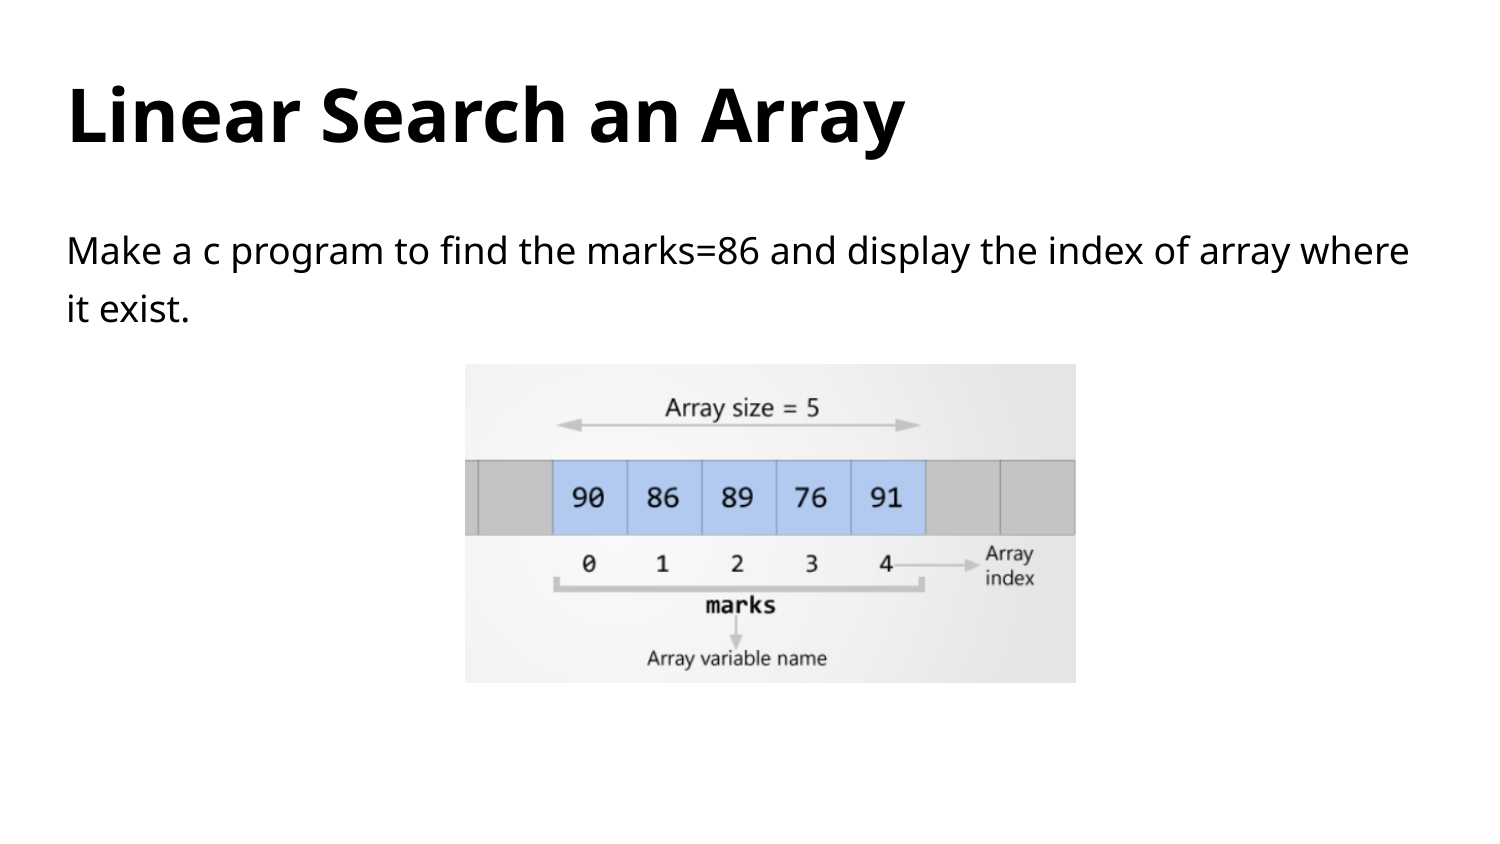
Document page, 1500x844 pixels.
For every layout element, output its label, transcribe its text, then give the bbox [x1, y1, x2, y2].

picture [465, 364, 1076, 684]
title Linear Search an Array [51, 48, 1449, 180]
list Make a c program to find the marks=86 and display the index of array where it exist. [51, 201, 1449, 750]
